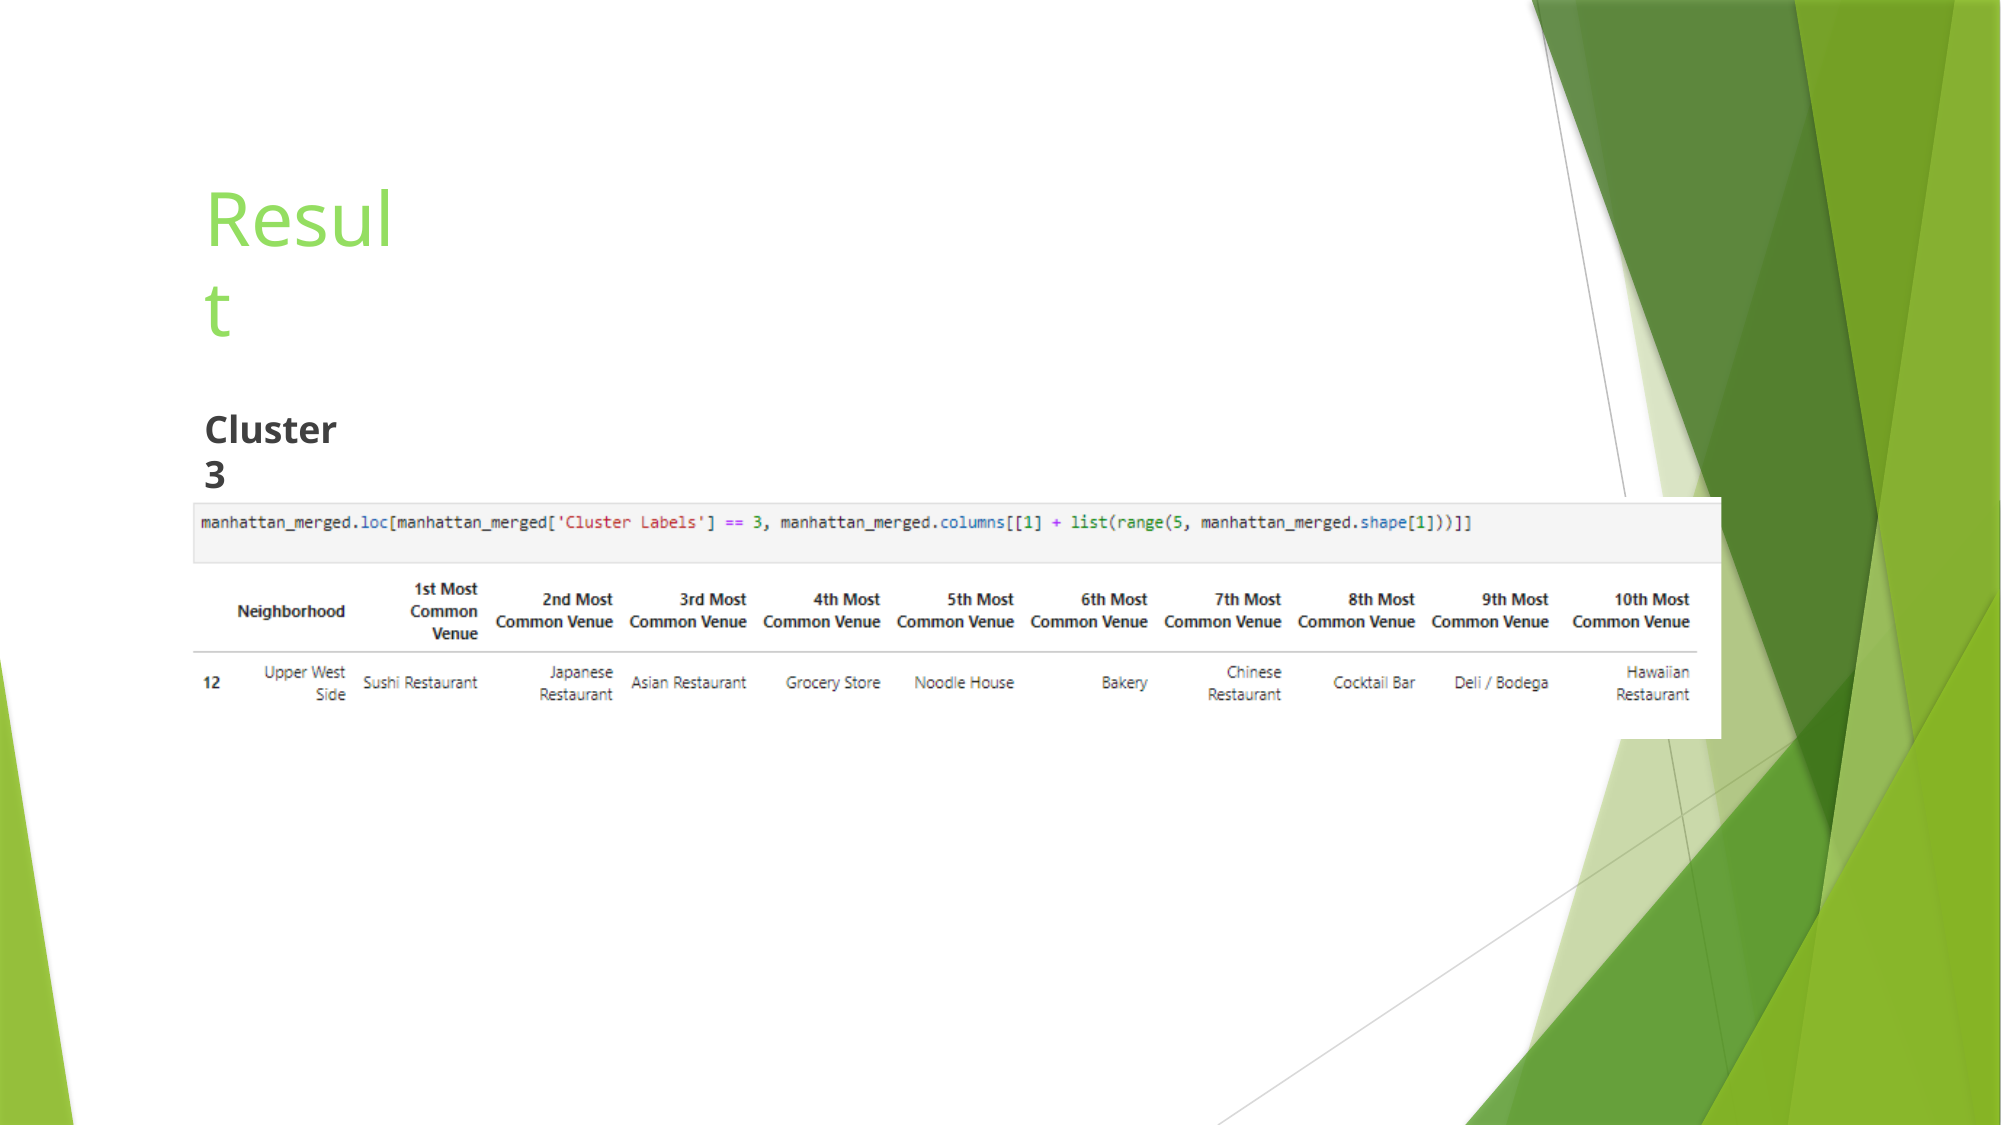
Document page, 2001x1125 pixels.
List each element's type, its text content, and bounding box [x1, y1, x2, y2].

text_box Result [202, 169, 417, 352]
text_box Cluster 3 [202, 404, 363, 497]
text_box [189, 497, 1722, 739]
